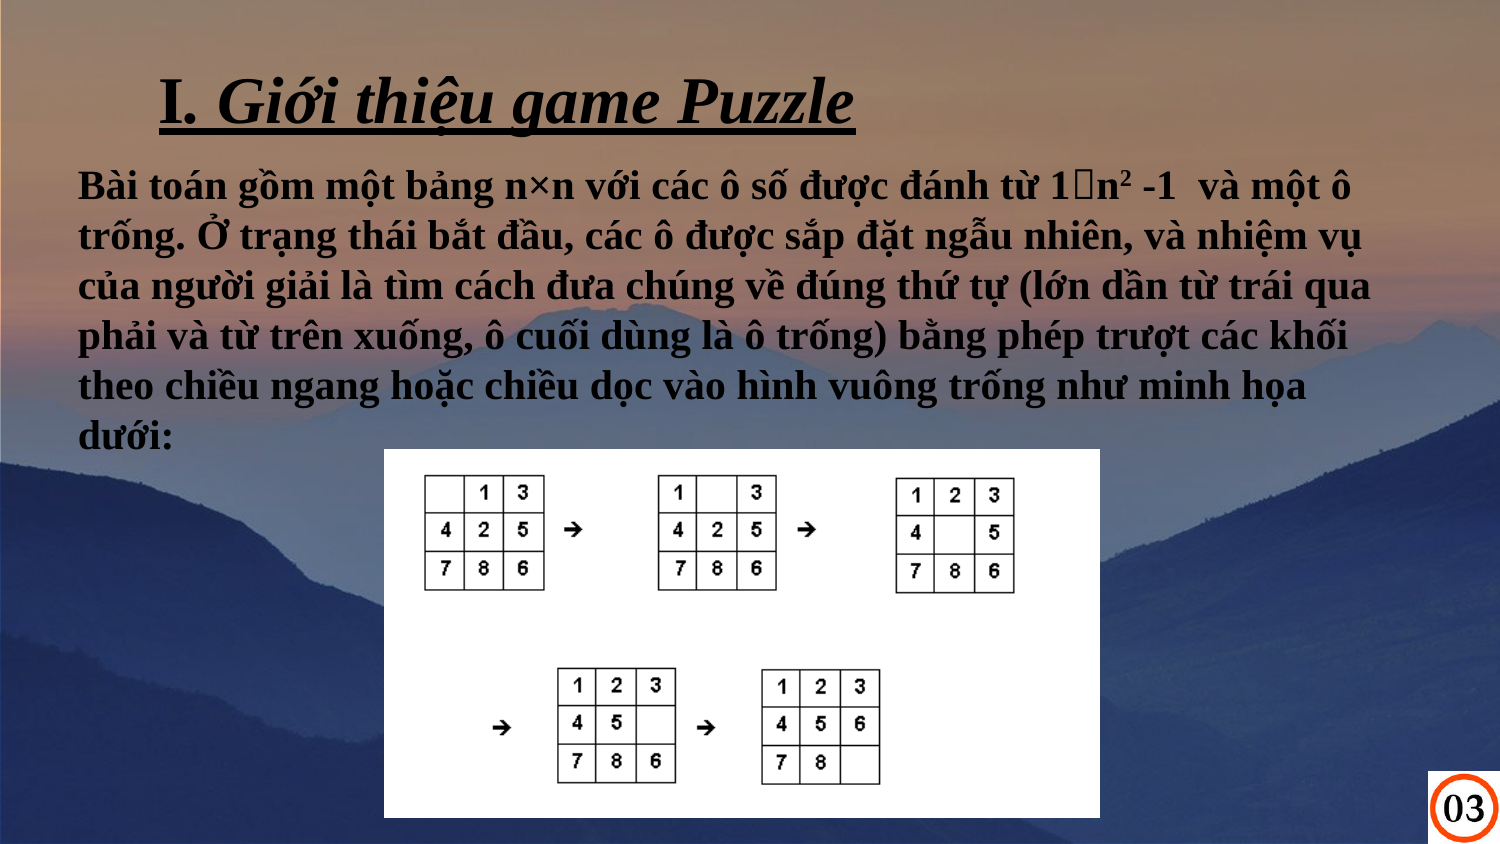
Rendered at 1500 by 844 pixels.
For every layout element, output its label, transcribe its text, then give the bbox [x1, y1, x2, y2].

title I. Giới thiệu game Puzzle [116, 40, 899, 144]
list Bài toán gồm một bảng n×n với các ô số được đánh từ 1n2 -1 và một ô trống. Ở trạng thái bắt đầu, các ô được sắp đặt ngẫu nhiên, và nhiệm vụ của người giải là tìm cách đưa chúng về đúng thứ tự (lớn dần từ trái qua phải và từ trên xuống, ô cuối dùng là ô trống) bằng phép trượt các khối theo chiều ngang hoặc chiều dọc vào hình vuông trống như minh họa dưới: [78, 157, 1406, 436]
picture [0, 0, 1500, 844]
